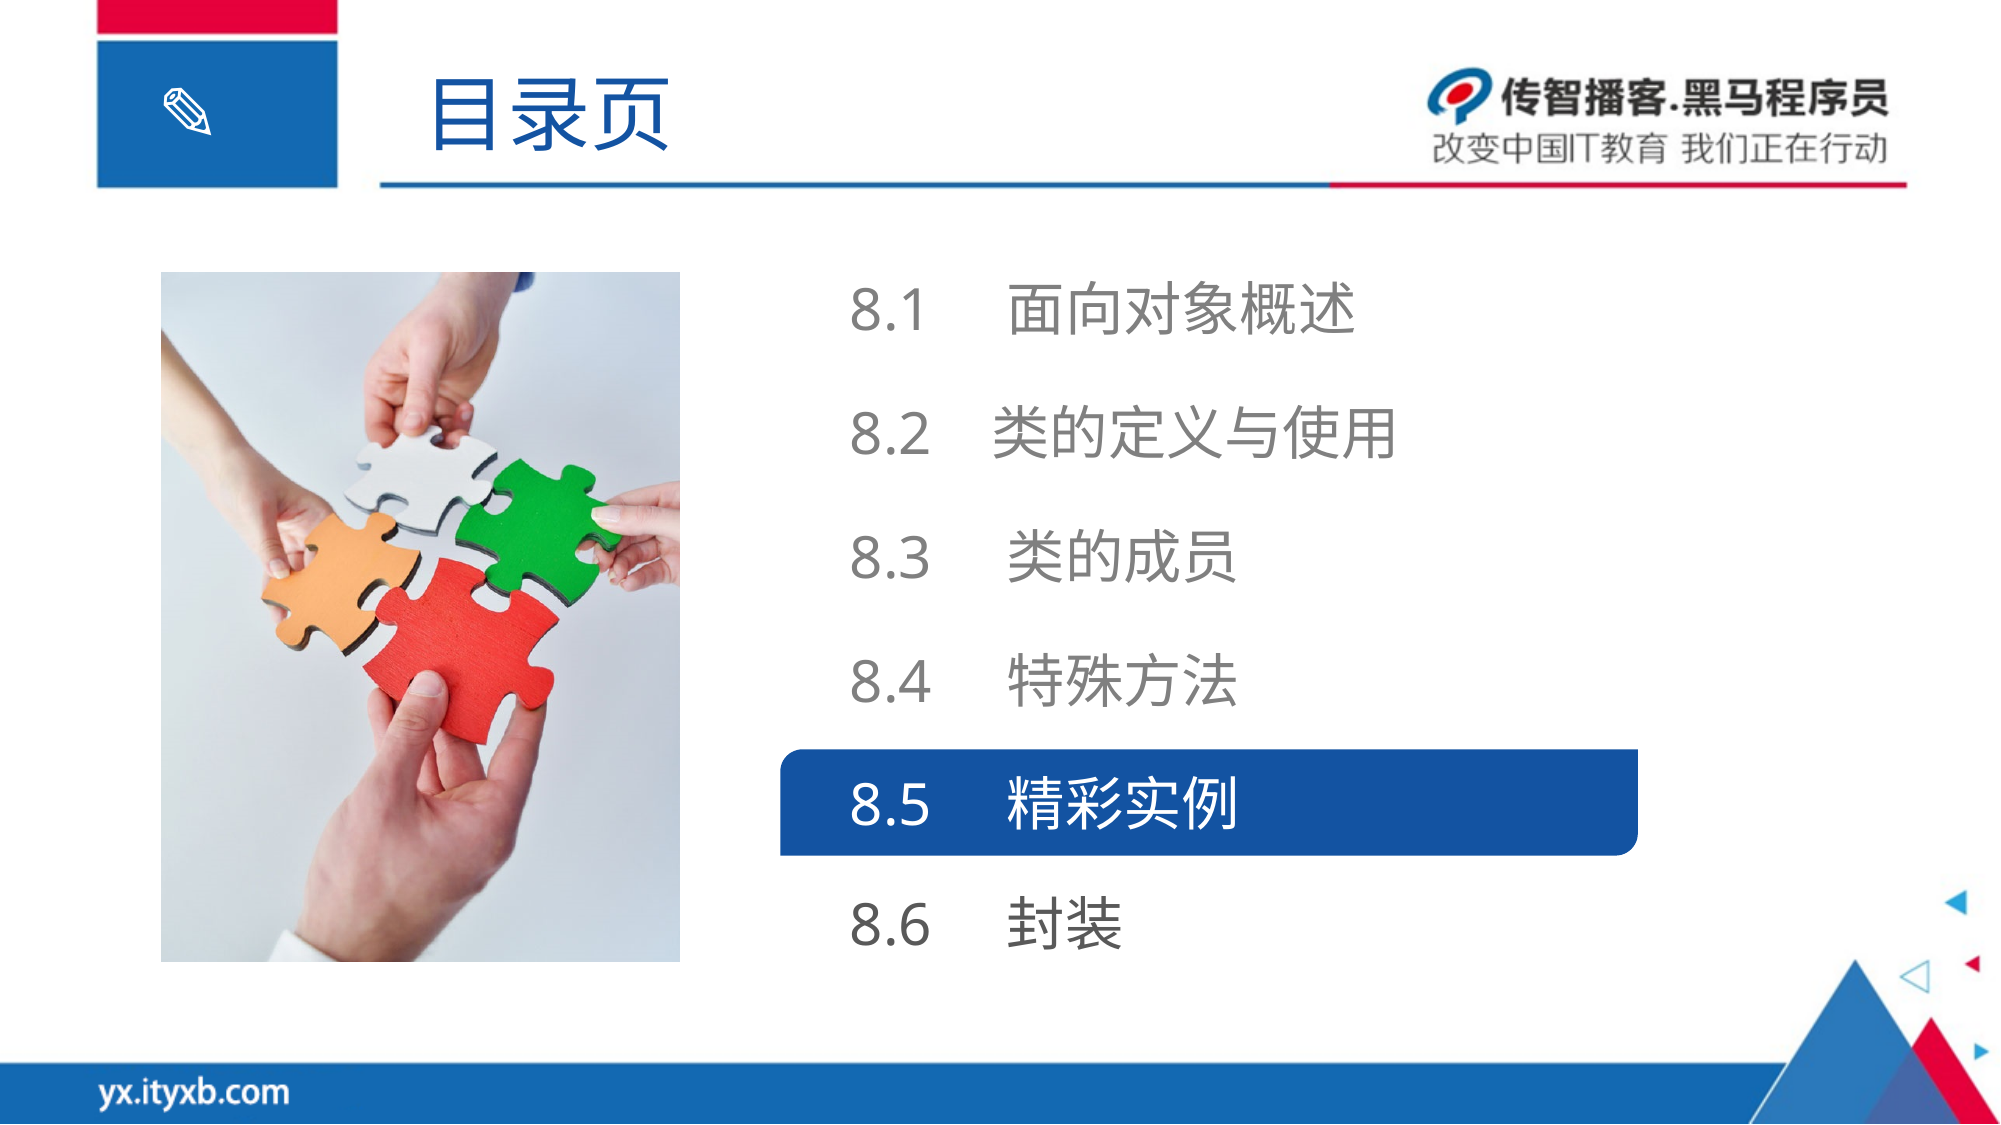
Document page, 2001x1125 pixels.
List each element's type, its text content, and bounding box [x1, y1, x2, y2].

picture [0, 0, 2000, 1124]
text_box 8.4 特殊方法 [849, 643, 1657, 714]
text_box [779, 748, 1639, 857]
text_box 8.2 类的定义与使用 [849, 395, 1657, 467]
text_box 8.3 类的成员 [849, 519, 1657, 590]
text_box 8.6 封装 [849, 887, 1657, 958]
text_box 目录页 [409, 53, 899, 169]
text_box 8.1 面向对象概述 [849, 272, 1657, 343]
text_box 8.5 精彩实例 [849, 767, 1657, 838]
